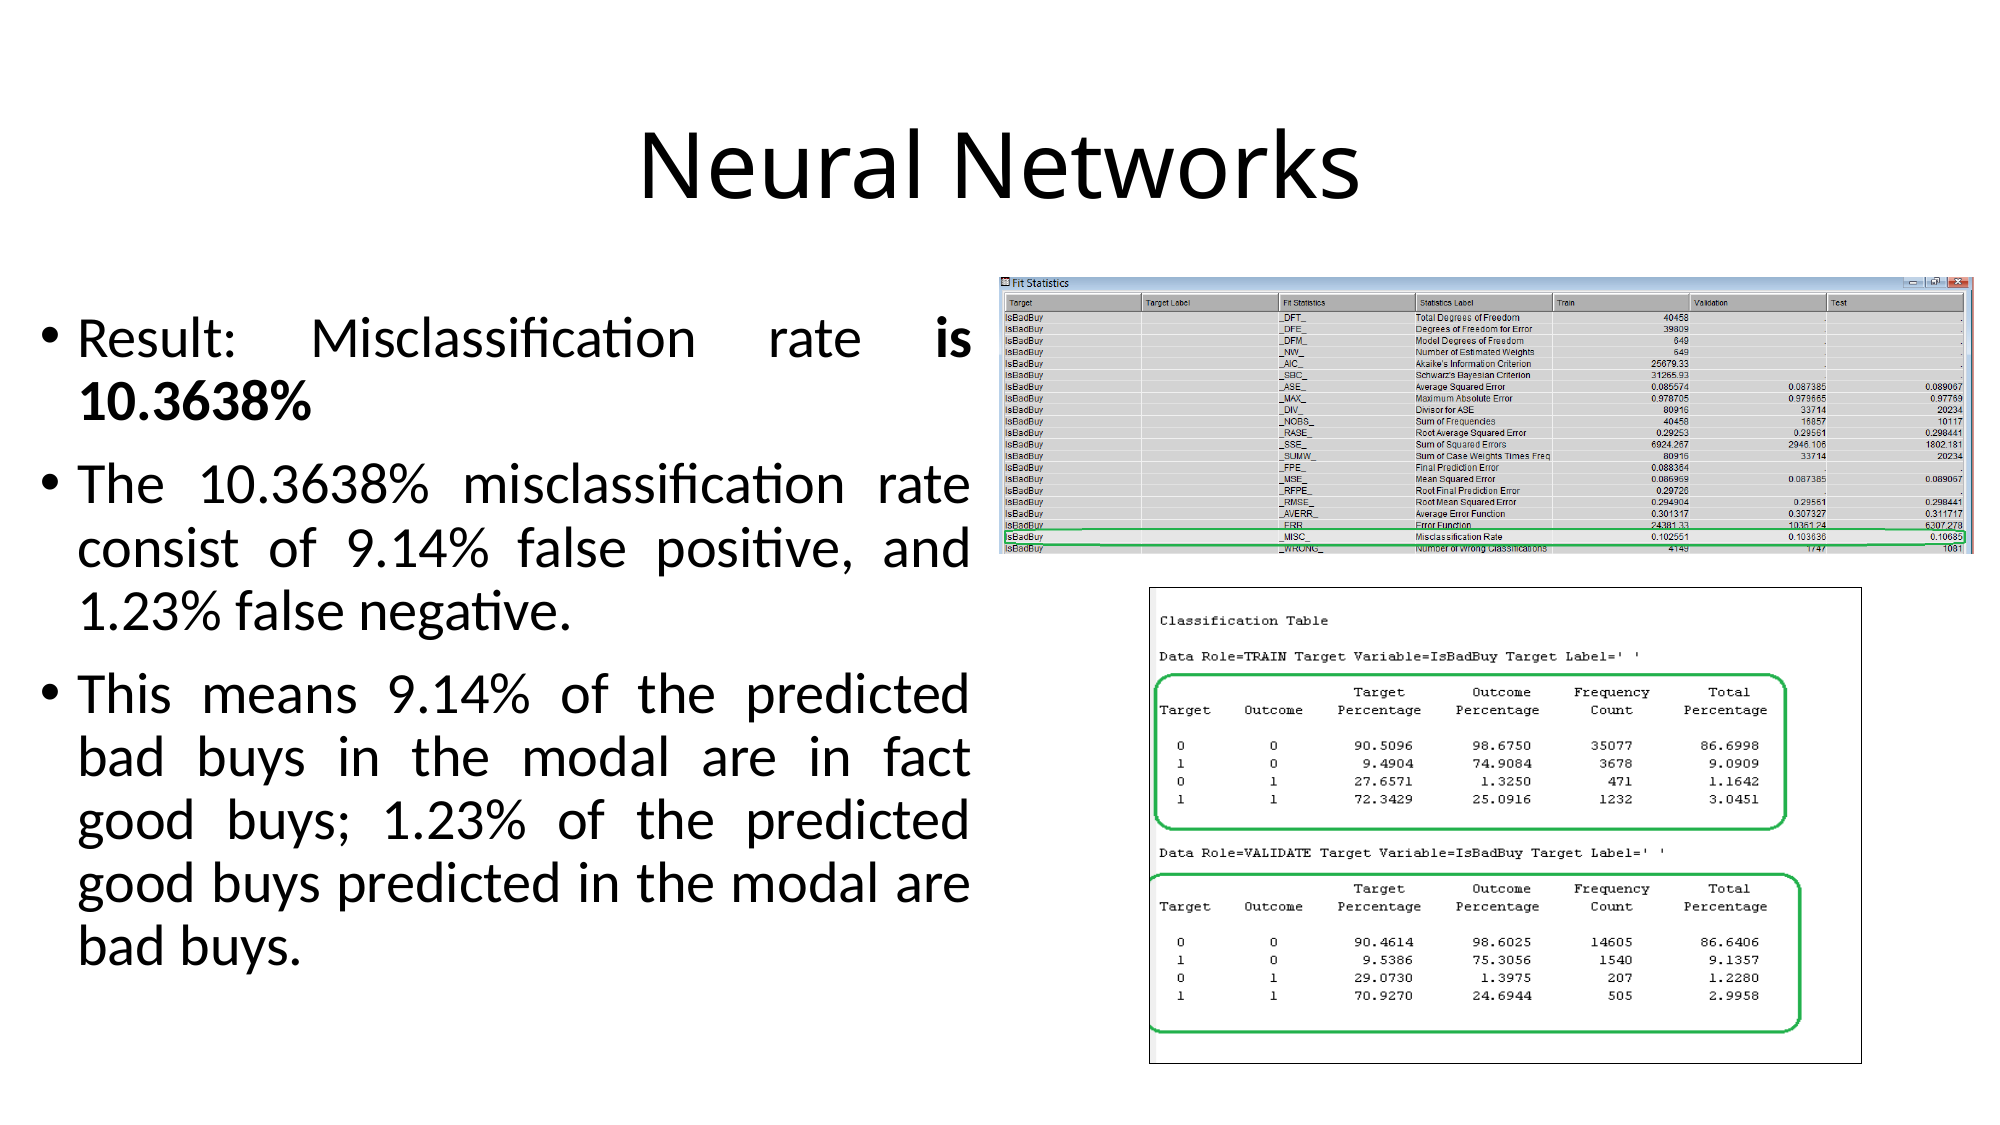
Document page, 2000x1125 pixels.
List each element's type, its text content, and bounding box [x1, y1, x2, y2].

picture [1149, 587, 1862, 1064]
list Result: Misclassification rate is 10.3638% The 10.3638% misclassification rate consist of 9.14% false positive, and 1.23% false negative. This means 9.14% of the predicted bad buys in the modal are in fact good buys; 1.23% of the predicted good buys predicted in the modal are bad buys. [24, 299, 988, 1014]
title Neural Networks [137, 59, 1862, 278]
picture [999, 277, 1974, 554]
